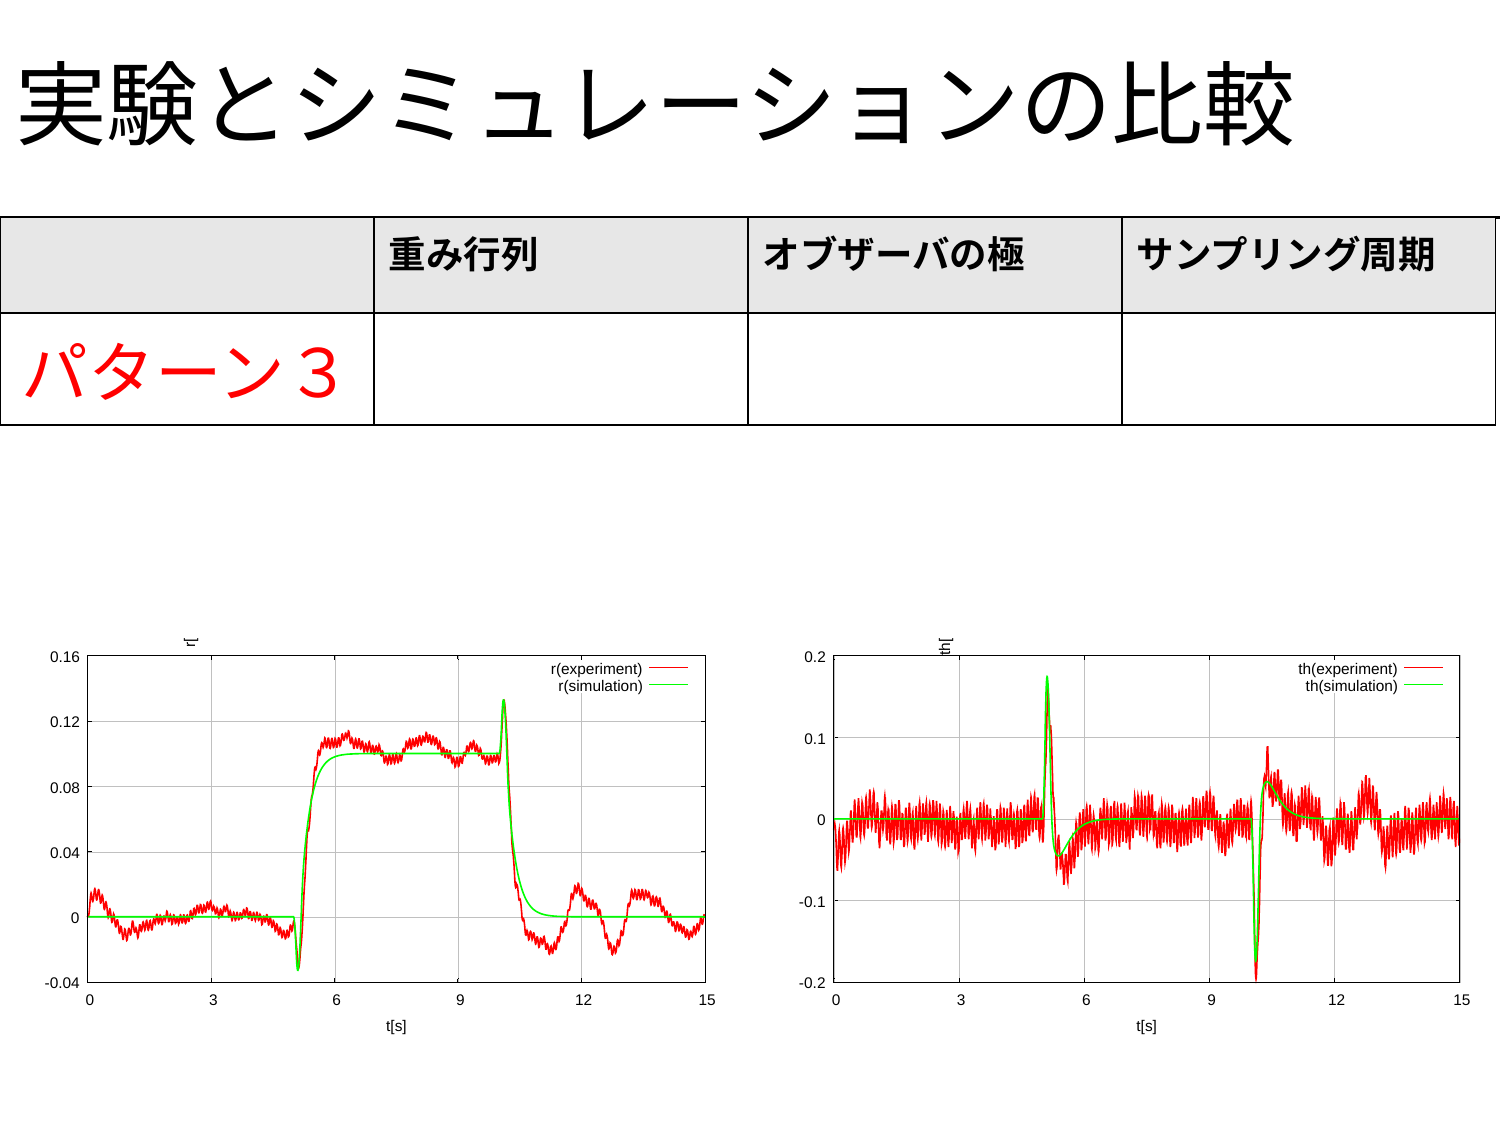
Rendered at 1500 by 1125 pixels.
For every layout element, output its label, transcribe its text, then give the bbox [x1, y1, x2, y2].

title 実験とシミュレーションの比較 [0, 0, 1500, 218]
picture [0, 638, 746, 1036]
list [754, 638, 1500, 1036]
